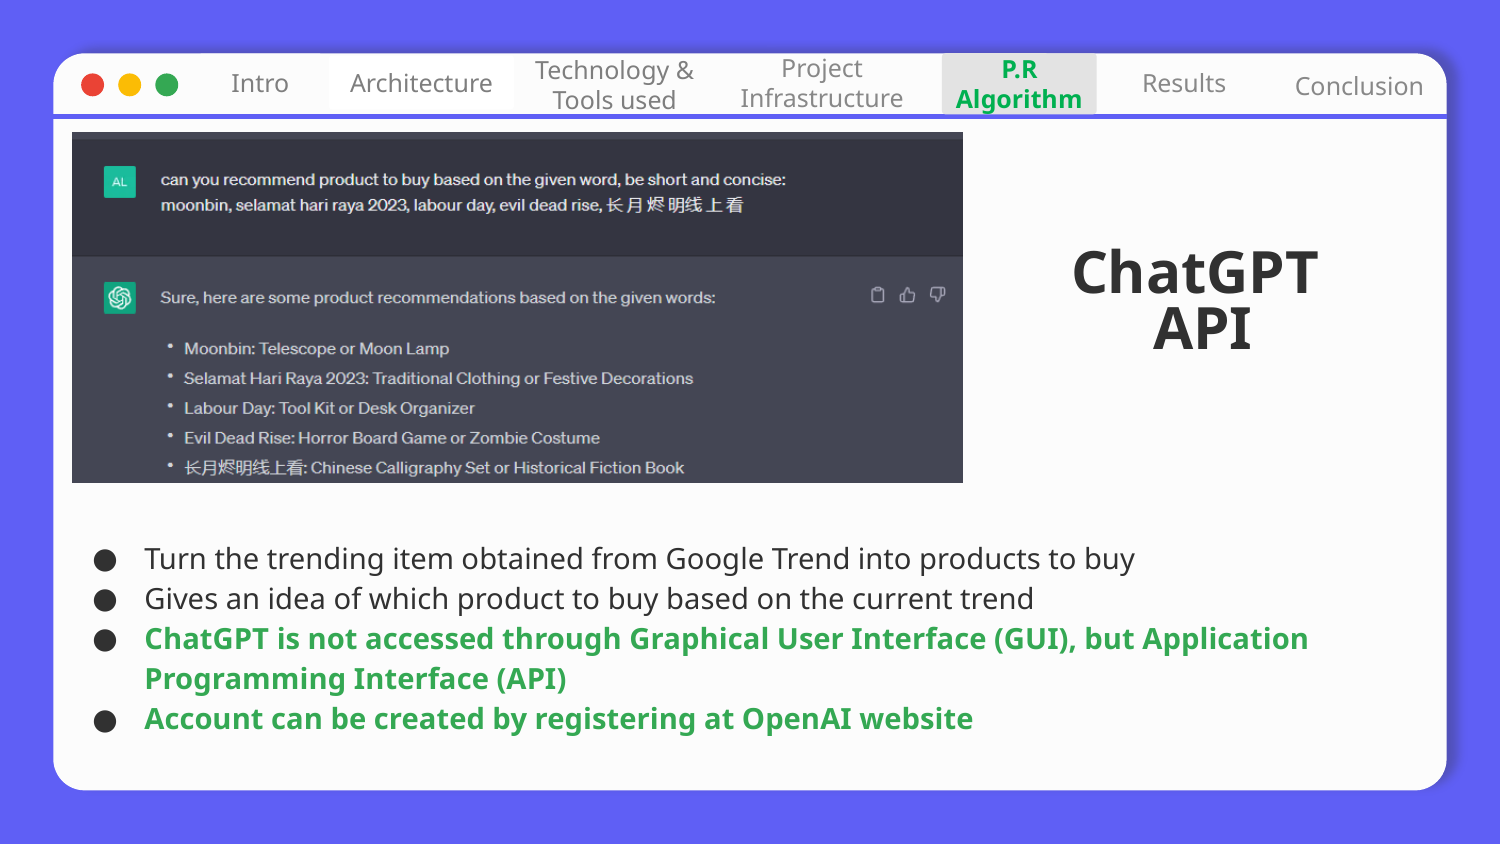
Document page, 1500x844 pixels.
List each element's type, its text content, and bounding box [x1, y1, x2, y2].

text_box Project Infrastructure [729, 51, 915, 115]
title ChatGPT API [992, 272, 1414, 376]
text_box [80, 73, 179, 97]
picture [72, 131, 964, 484]
text_box P.R Algorithm [941, 53, 1097, 115]
text_box Conclusion [1282, 53, 1438, 115]
list Turn the trending item obtained from Google Trend into products to buy Gives an idea of which product to buy based on the current trend ChatGPT is not accessed through Graphical User Interface (GUI), but Application Programming Interface (API) Account can be created by registering at OpenAI website [76, 519, 1336, 756]
text_box Architecture [328, 55, 514, 110]
text_box Technology & Tools used [517, 53, 713, 115]
text_box Results [1106, 51, 1262, 115]
text_box Intro [198, 53, 323, 113]
